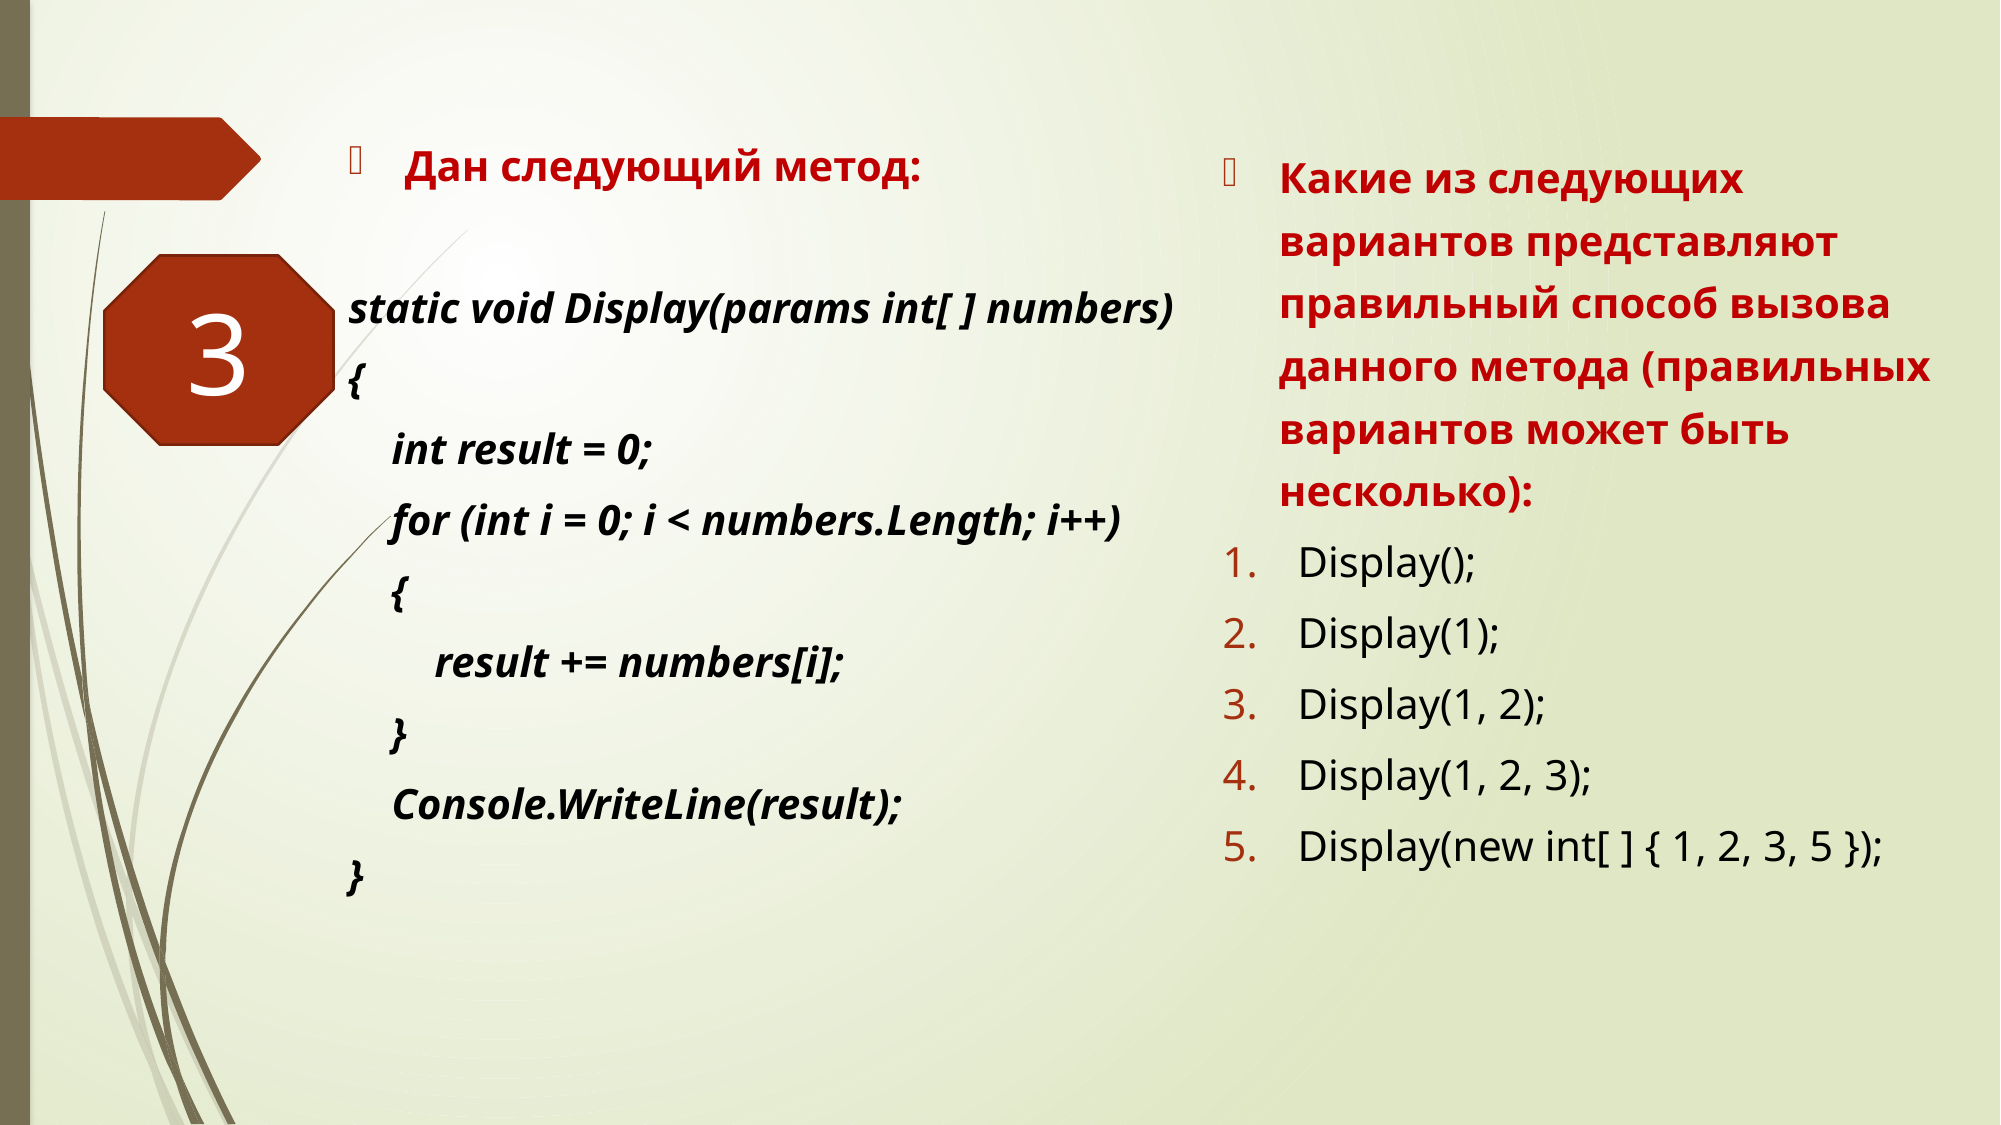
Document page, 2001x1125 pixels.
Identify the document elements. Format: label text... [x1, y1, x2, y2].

text_box 3 [103, 254, 335, 446]
list Дан следующий метод: static void Display(params int[ ] numbers) { int result = 0; for (int i = 0; i < numbers.Length; i++) { result += numbers[i]; } Console.WriteLine(result); } [333, 131, 1208, 1018]
list Какие из следующих вариантов представляют правильный способ вызова данного метода (правильных вариантов может быть несколько): Display(); Display(1); Display(1, 2); Display(1, 2, 3); Display(new int[ ] { 1, 2, 3, 5 }); [1207, 131, 1951, 985]
